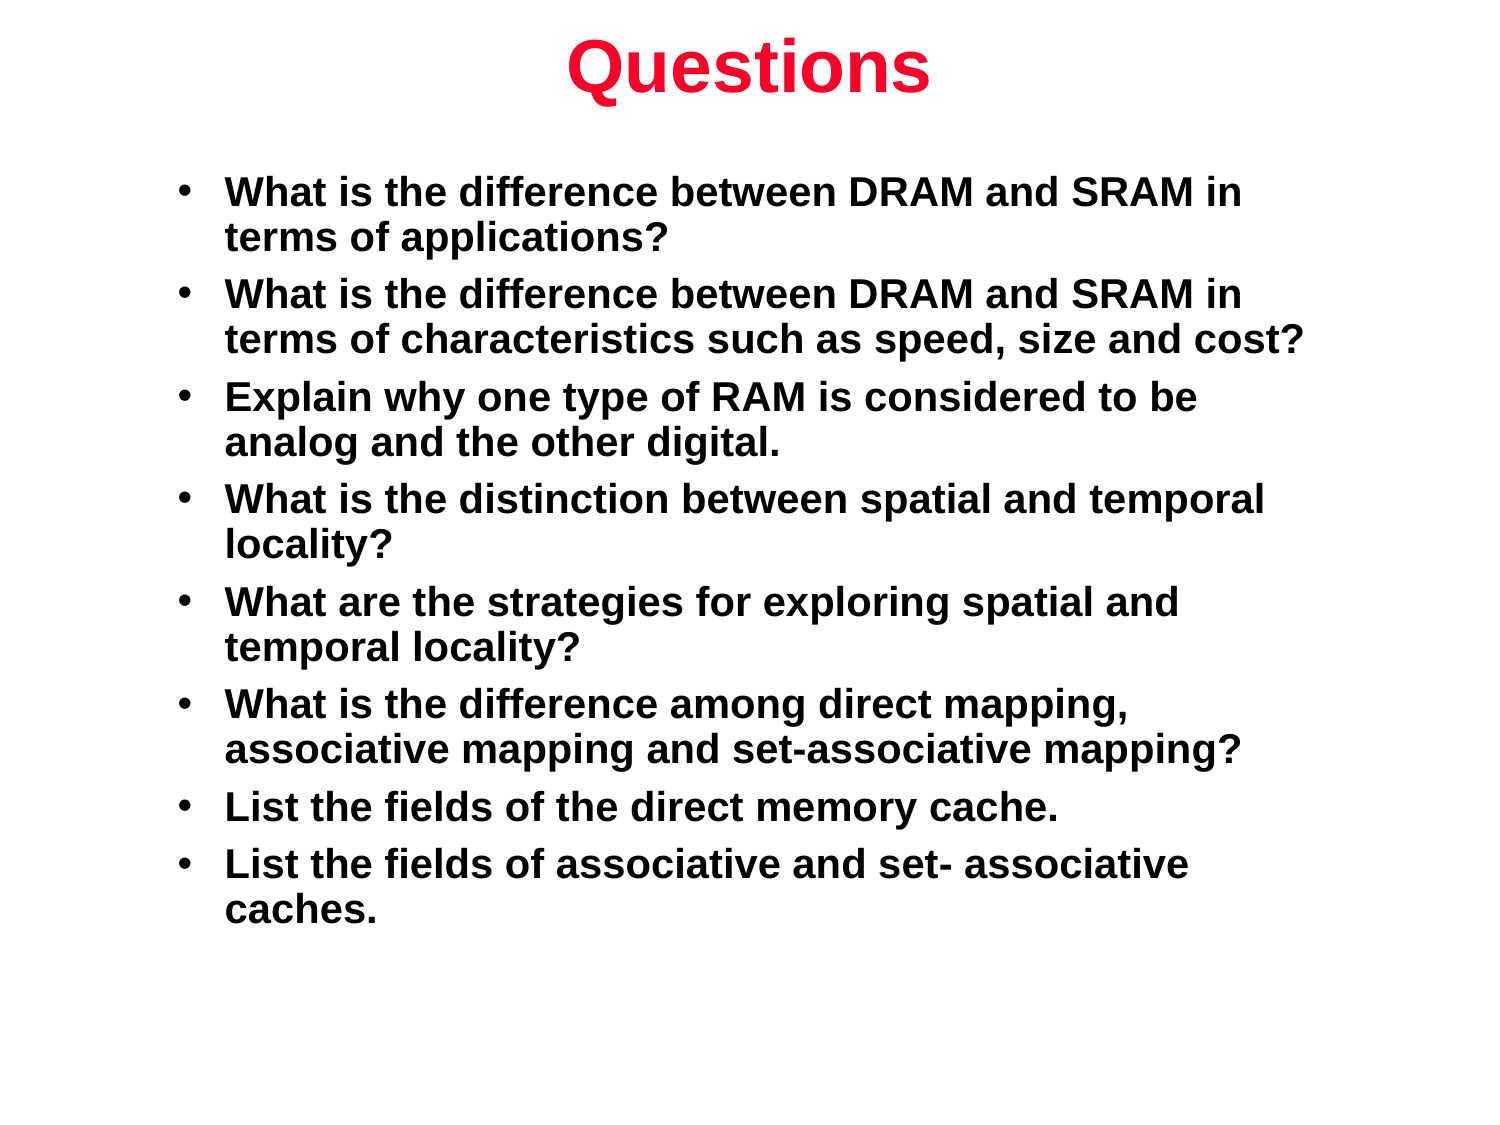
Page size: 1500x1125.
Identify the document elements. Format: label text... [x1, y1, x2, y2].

list What is the difference between DRAM and SRAM in terms of applications? What is the difference between DRAM and SRAM in terms of characteristics such as speed, size and cost? Explain why one type of RAM is considered to be analog and the other digital. What is the distinction between spatial and temporal locality? What are the strategies for exploring spatial and temporal locality? What is the difference among direct mapping, associative mapping and set-associative mapping? List the fields of the direct memory cache. List the fields of associative and set- associative caches. [162, 162, 1338, 988]
title Questions [162, 0, 1338, 138]
